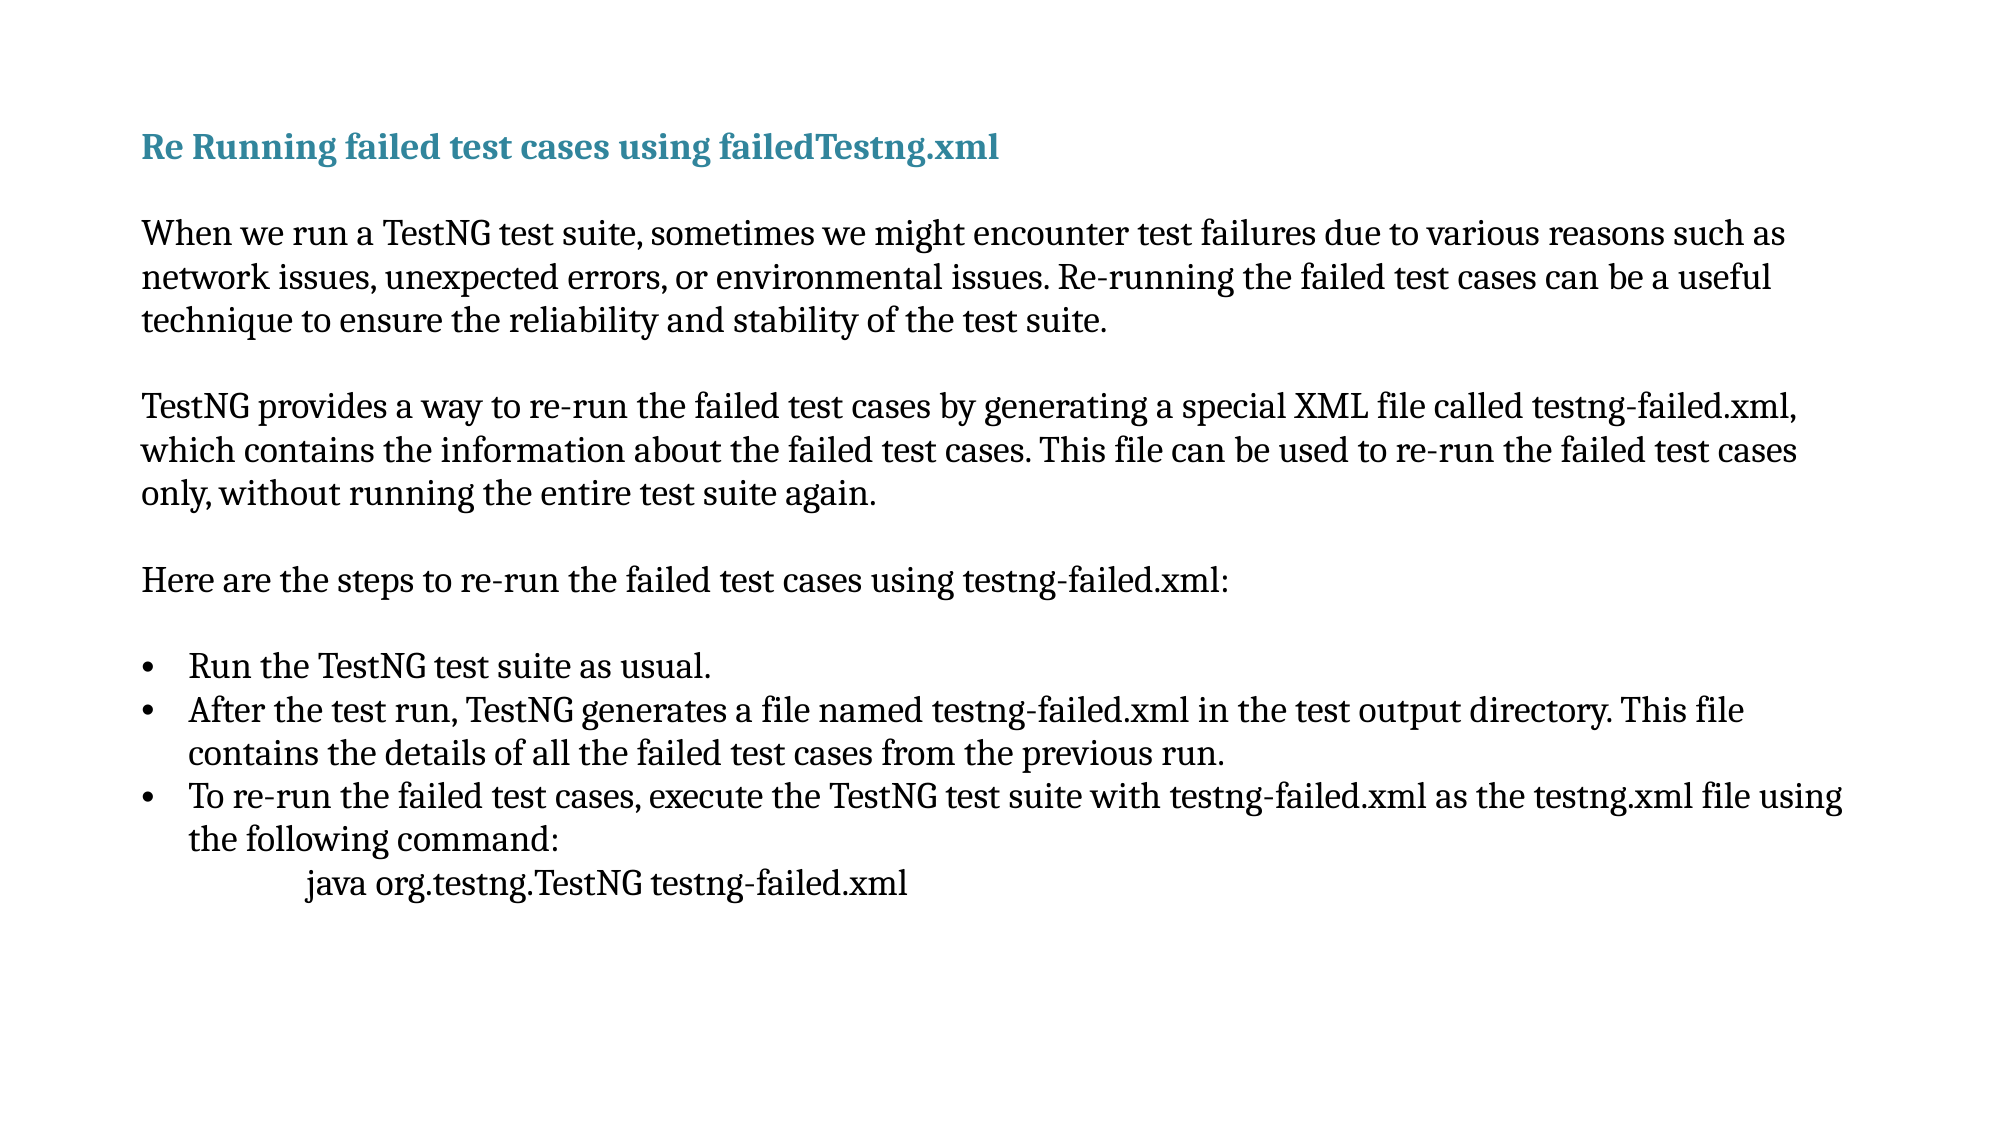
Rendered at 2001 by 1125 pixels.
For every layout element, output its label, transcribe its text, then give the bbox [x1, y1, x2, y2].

table_header Re Running failed test cases using failedTestng.xml When we run a TestNG test suite, sometimes we might encounter test failures due to various reasons such as network issues, unexpected errors, or environmental issues. Re-running the failed test cases can be a useful technique to ensure the reliability and stability of the test suite. TestNG provides a way to re-run the failed test cases by generating a special XML file called testng-failed.xml, which contains the information about the failed test cases. This file can be used to re-run the failed test cases only, without running the entire test suite again. Here are the steps to re-run the failed test cases using testng-failed.xml: Run the TestNG test suite as usual. After the test run, TestNG generates a file named testng-failed.xml in the test output directory. This file contains the details of all the failed test cases from the previous run. To re-run the failed test cases, execute the TestNG test suite with testng-failed.xml as the testng.xml file using the following command: java org.testng.TestNG testng-failed.xml [127, 119, 1870, 1000]
